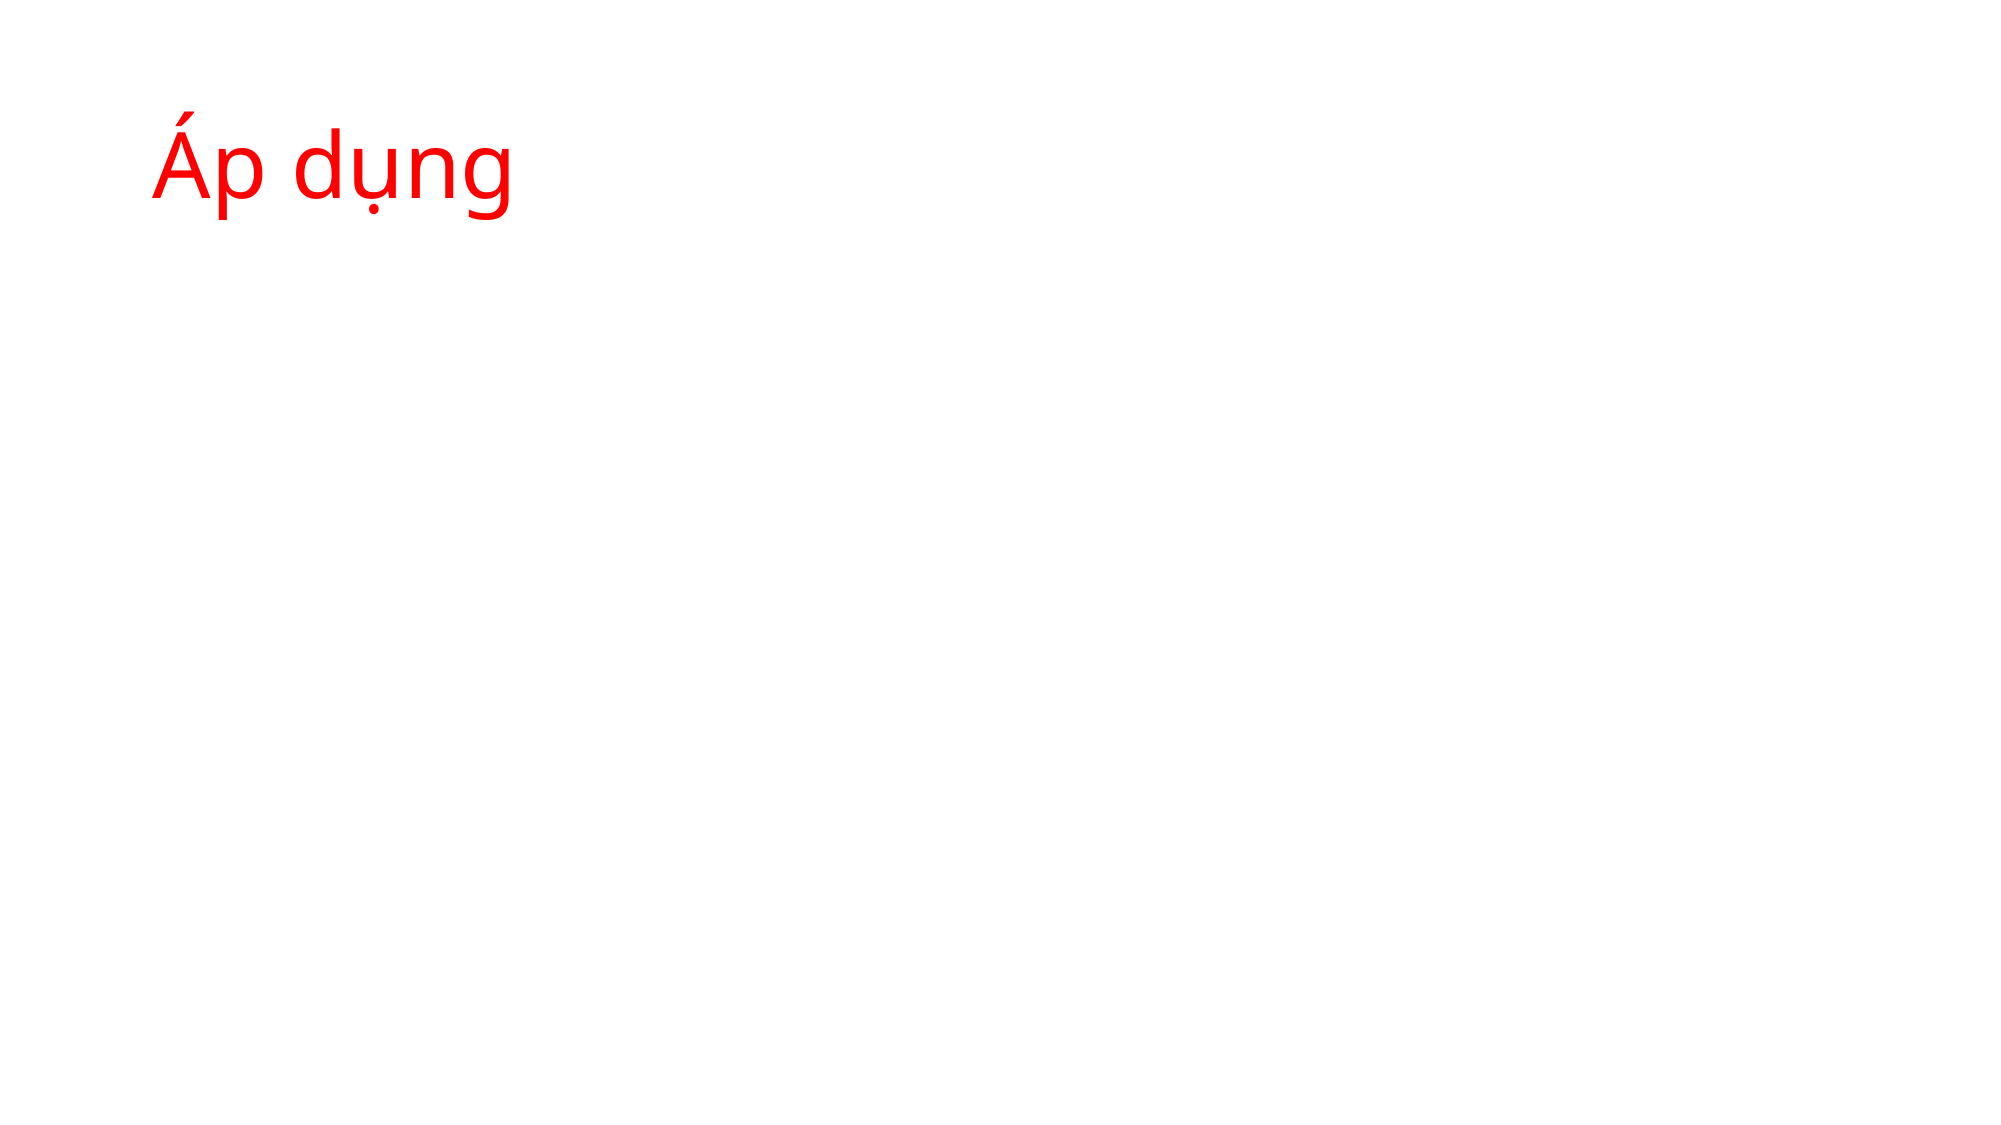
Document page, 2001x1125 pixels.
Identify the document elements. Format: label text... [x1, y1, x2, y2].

title Áp dụng [137, 59, 1863, 278]
